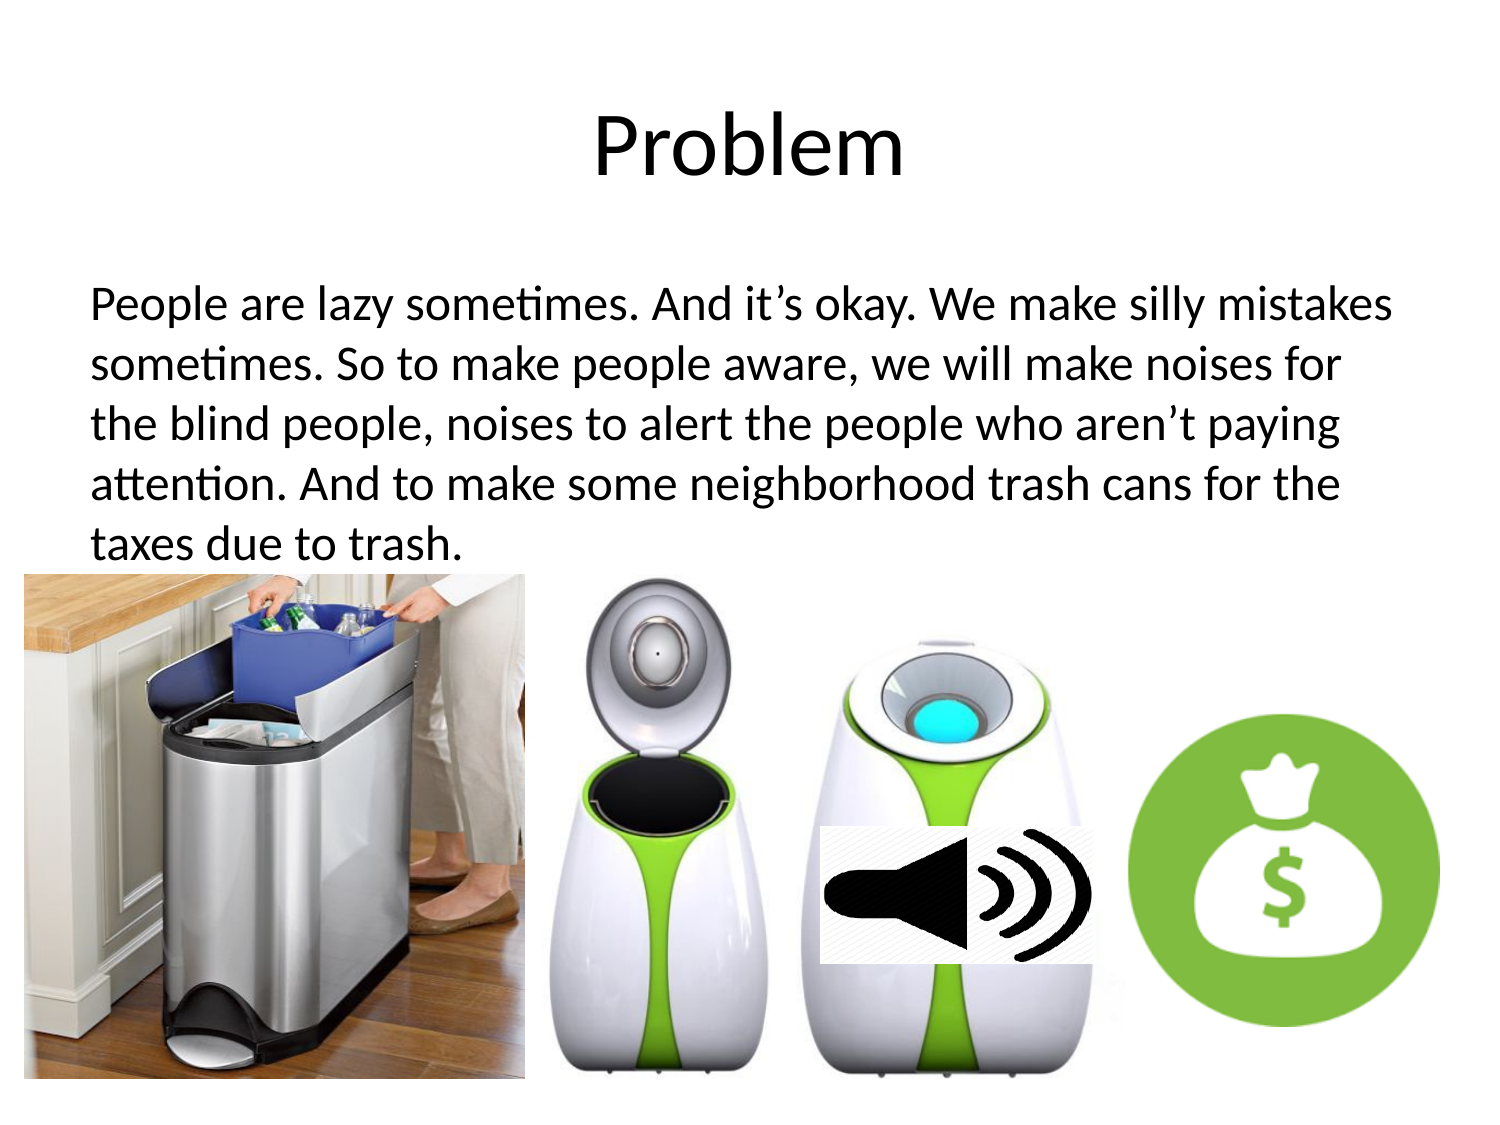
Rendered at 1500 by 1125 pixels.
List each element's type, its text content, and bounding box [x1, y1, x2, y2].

list People are lazy sometimes. And it’s okay. We make silly mistakes sometimes. So to make people aware, we will make noises for the blind people, noises to alert the people who aren’t paying attention. And to make some neighborhood trash cans for the taxes due to trash. [75, 262, 1425, 712]
title Problem [75, 45, 1425, 233]
picture [24, 574, 1440, 1079]
